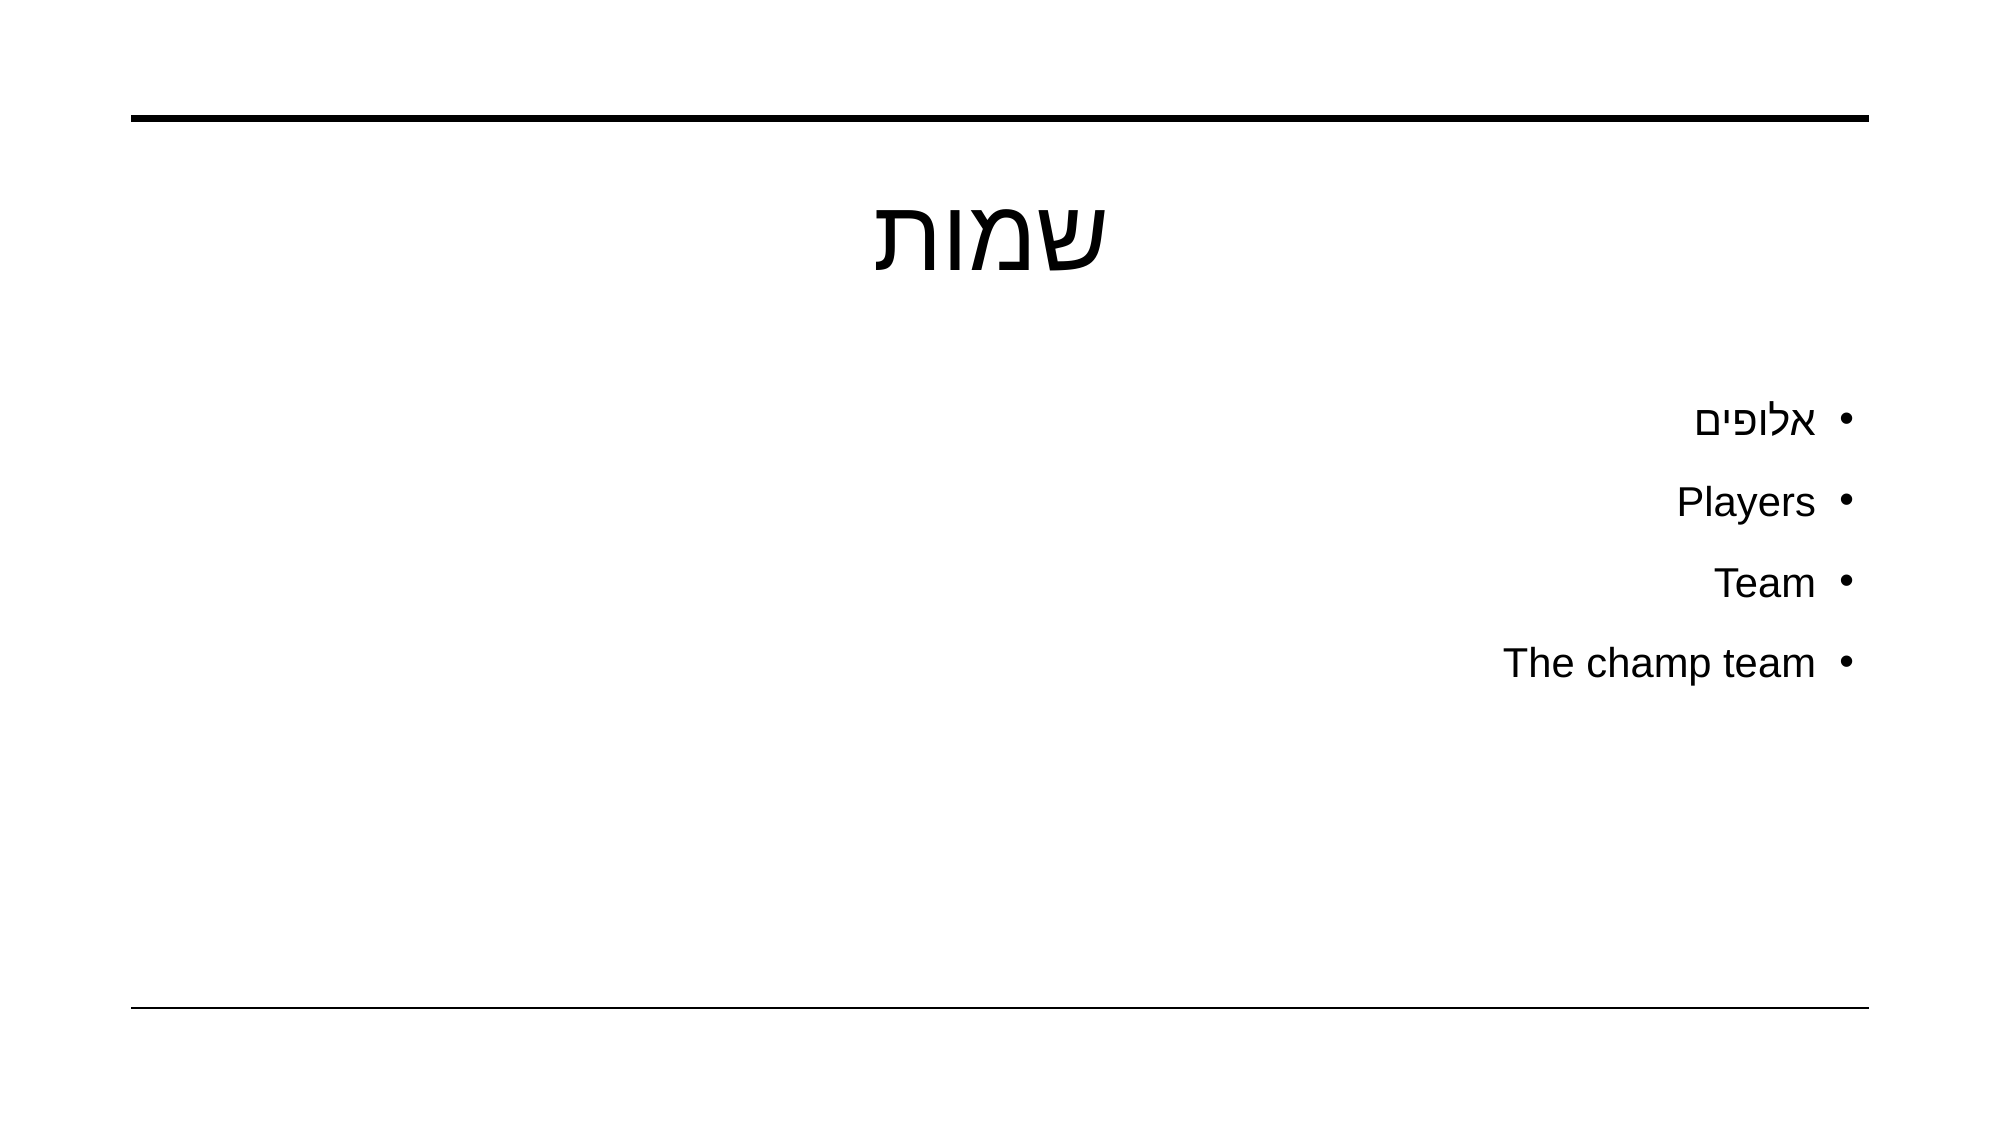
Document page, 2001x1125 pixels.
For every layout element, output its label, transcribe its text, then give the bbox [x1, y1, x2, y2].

title שמות [114, 151, 1869, 376]
list אלופים Players Team The champ team [114, 376, 1869, 973]
